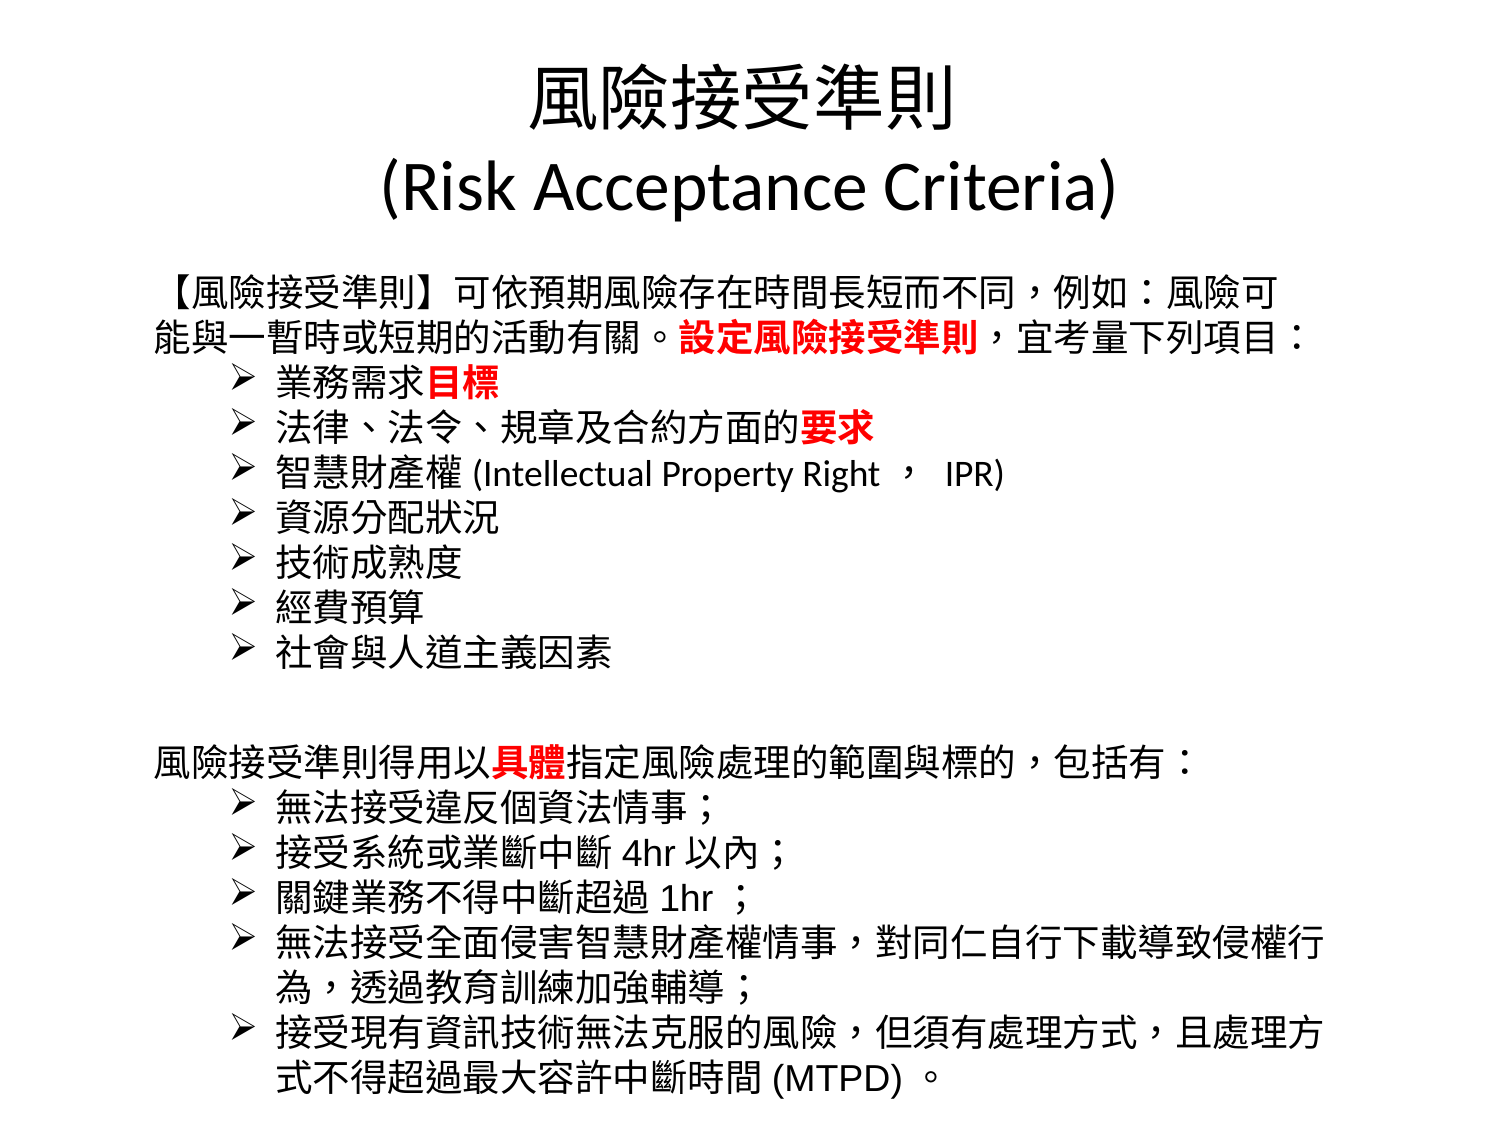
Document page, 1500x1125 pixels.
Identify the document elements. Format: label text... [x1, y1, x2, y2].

text_box 【風險接受準則】可依預期風險存在時間長短而不同，例如：風險可能與一暫時或短期的活動有關。設定風險接受準則，宜考量下列項目： 業務需求目標 法律、法令、規章及合約方面的要求 智慧財產權(Intellectual Property Right， IPR) 資源分配狀況 技術成熟度 經費預算 社會與人道主義因素 [138, 261, 1320, 682]
title 風險接受準則 (Risk Acceptance Criteria) [75, 45, 1425, 233]
text_box 風險接受準則得用以具體指定風險處理的範圍與標的，包括有： 無法接受違反個資法情事； 接受系統或業斷中斷4hr以內； 關鍵業務不得中斷超過1hr； 無法接受全面侵害智慧財產權情事，對同仁自行下載導致侵權行為，透過教育訓練加強輔導； 接受現有資訊技術無法克服的風險，但須有處理方式，且處理方式不得超過最大容許中斷時間(MTPD)。 [138, 731, 1362, 1107]
